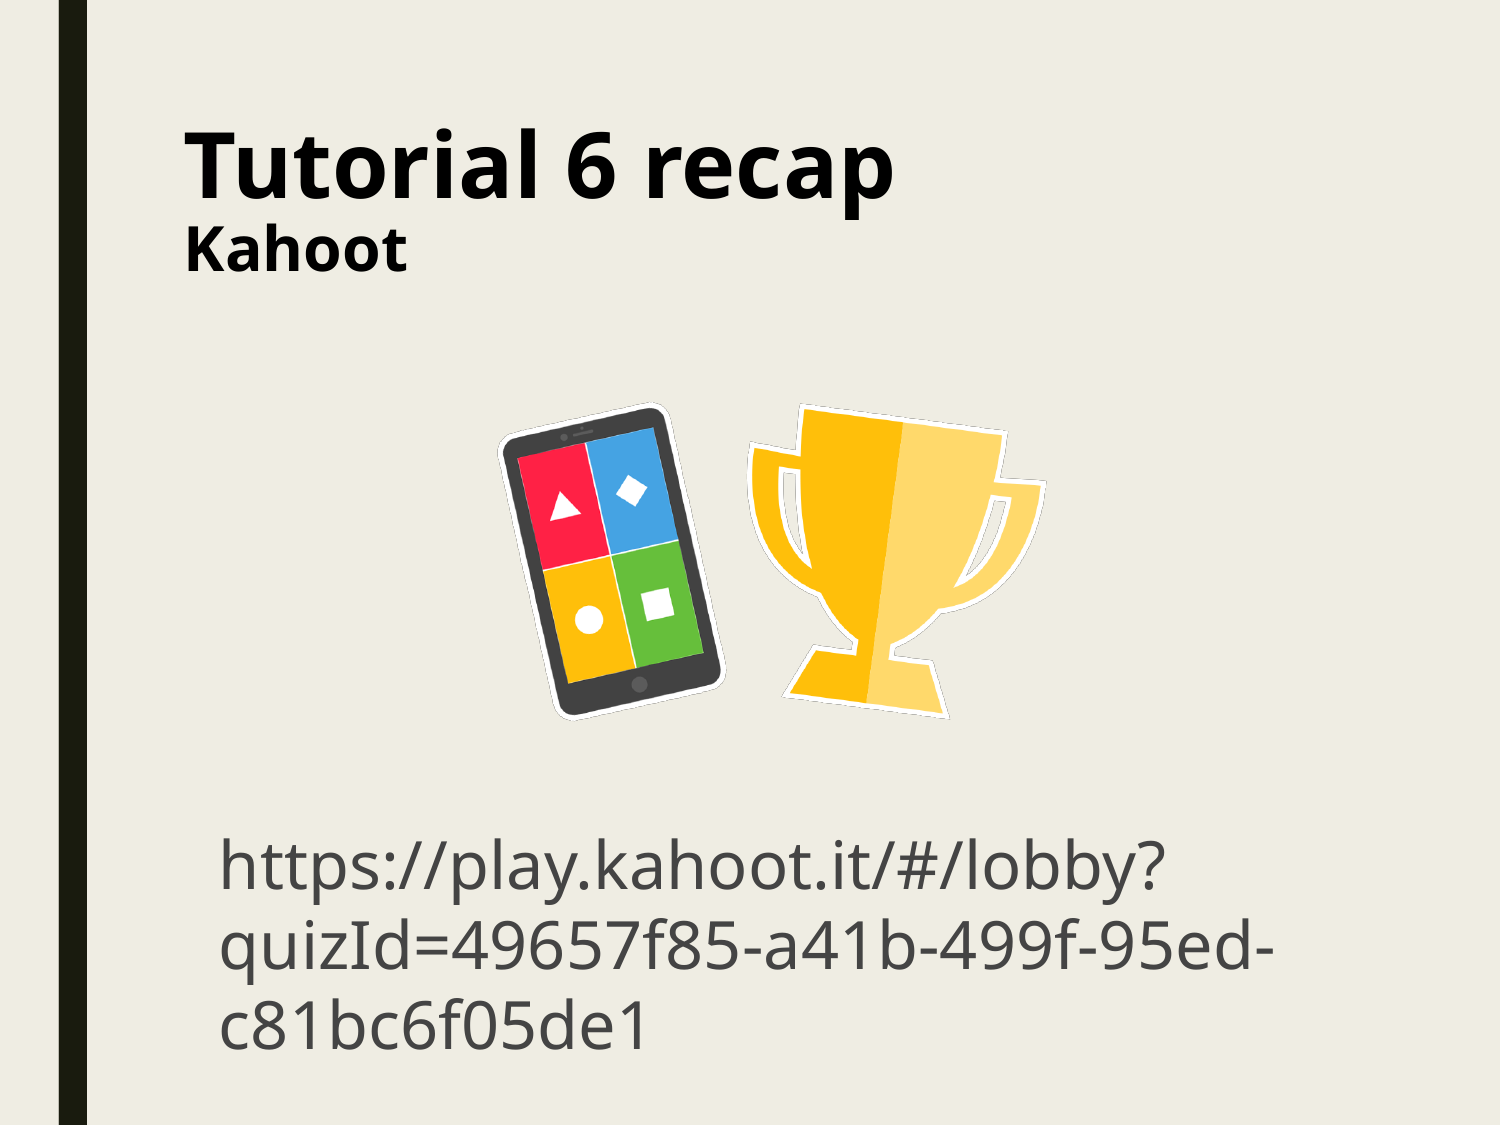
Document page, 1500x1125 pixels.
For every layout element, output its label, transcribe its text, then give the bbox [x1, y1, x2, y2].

picture [440, 375, 1078, 735]
title Tutorial 6 recap Kahoot [168, 112, 1351, 357]
text_box https://play.kahoot.it/#/lobby?quizId=49657f85-a41b-499f-95ed-c81bc6f05de1 [204, 815, 1407, 1070]
